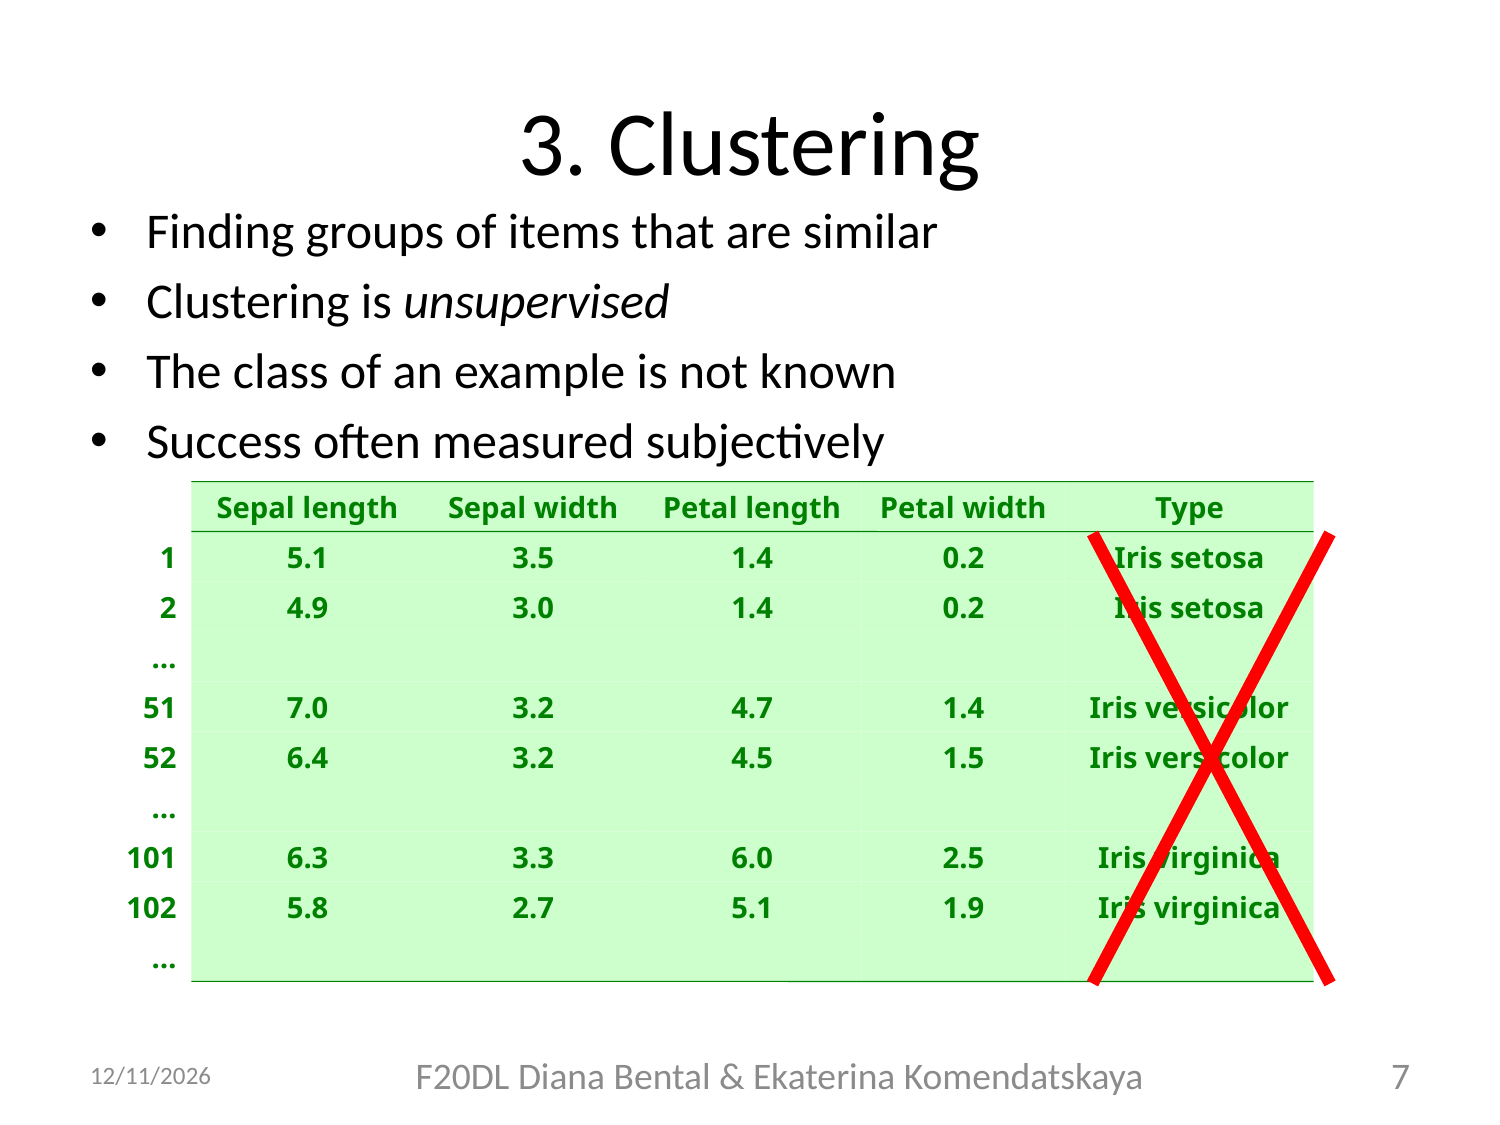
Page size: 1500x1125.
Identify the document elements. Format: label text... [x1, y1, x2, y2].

footer F20DL Diana Bental & Ekaterina Komendatskaya [278, 1046, 1282, 1103]
slide_number 7 [1316, 1046, 1425, 1103]
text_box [1092, 533, 1331, 984]
list Finding groups of items that are similar Clustering is unsupervised The class of an example is not known Success often measured subjectively [75, 191, 1425, 934]
title 3. Clustering [75, 45, 1425, 191]
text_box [88, 481, 1314, 982]
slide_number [75, 1042, 254, 1106]
